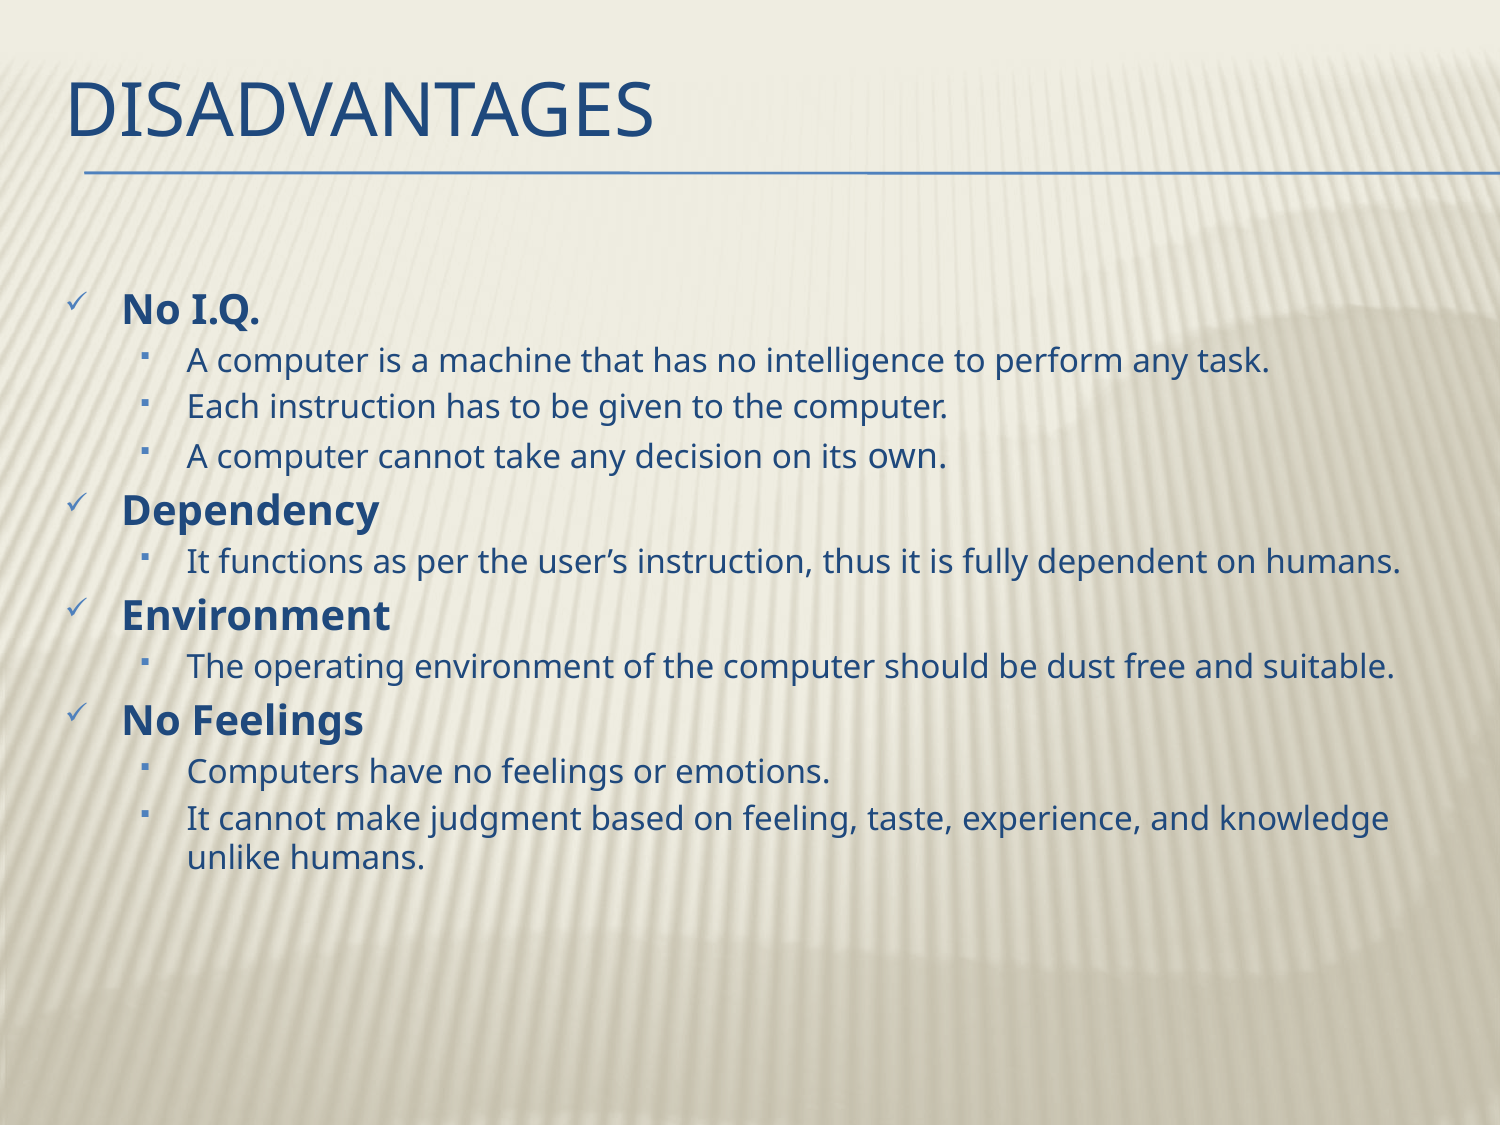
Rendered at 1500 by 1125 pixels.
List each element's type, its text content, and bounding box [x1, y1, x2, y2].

title Disadvantages [50, 0, 1475, 213]
list No I.Q. A computer is a machine that has no intelligence to perform any task. Each instruction has to be given to the computer. A computer cannot take any decision on its own. Dependency It functions as per the user’s instruction, thus it is fully dependent on humans. Environment The operating environment of the computer should be dust free and suitable. No Feelings Computers have no feelings or emotions. It cannot make judgment based on feeling, taste, experience, and knowledge unlike humans. [50, 275, 1475, 998]
